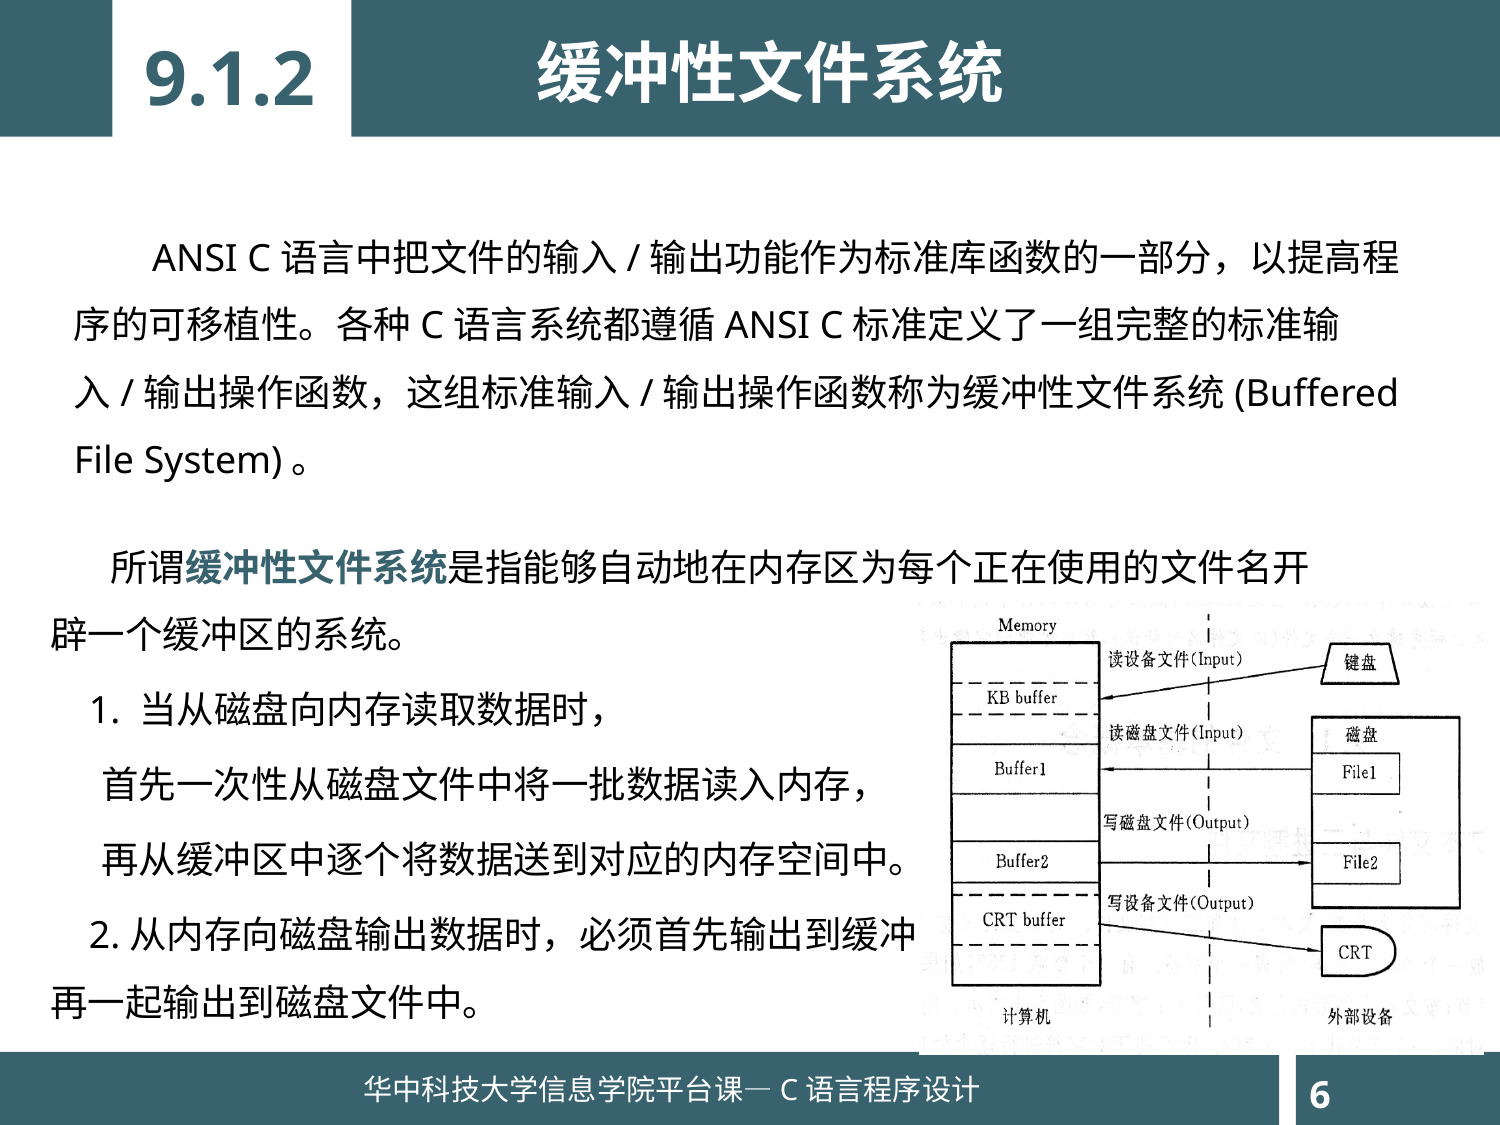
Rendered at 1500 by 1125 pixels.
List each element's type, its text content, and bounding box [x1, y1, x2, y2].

text_box ANSI C语言中把文件的输入/输出功能作为标准库函数的一部分，以提高程序的可移植性。各种C语言系统都遵循ANSI C标准定义了一组完整的标准输入/输出操作函数，这组标准输入/输出操作函数称为缓冲性文件系统(Buffered File System)。 [59, 204, 1424, 489]
text_box 所谓缓冲性文件系统是指能够自动地在内存区为每个正在使用的文件名开辟一个缓冲区的系统。 1. 当从磁盘向内存读取数据时， 首先一次性从磁盘文件中将一批数据读入内存， 再从缓冲区中逐个将数据送到对应的内存空间中。 2.从内存向磁盘输出数据时，必须首先输出到缓冲区中。待缓冲区装满后，再一起输出到磁盘文件中。 [34, 513, 1330, 738]
text_box 9.1.2 [129, 23, 331, 128]
picture [919, 602, 1484, 1055]
text_box 缓冲性文件系统 [443, 23, 1098, 118]
